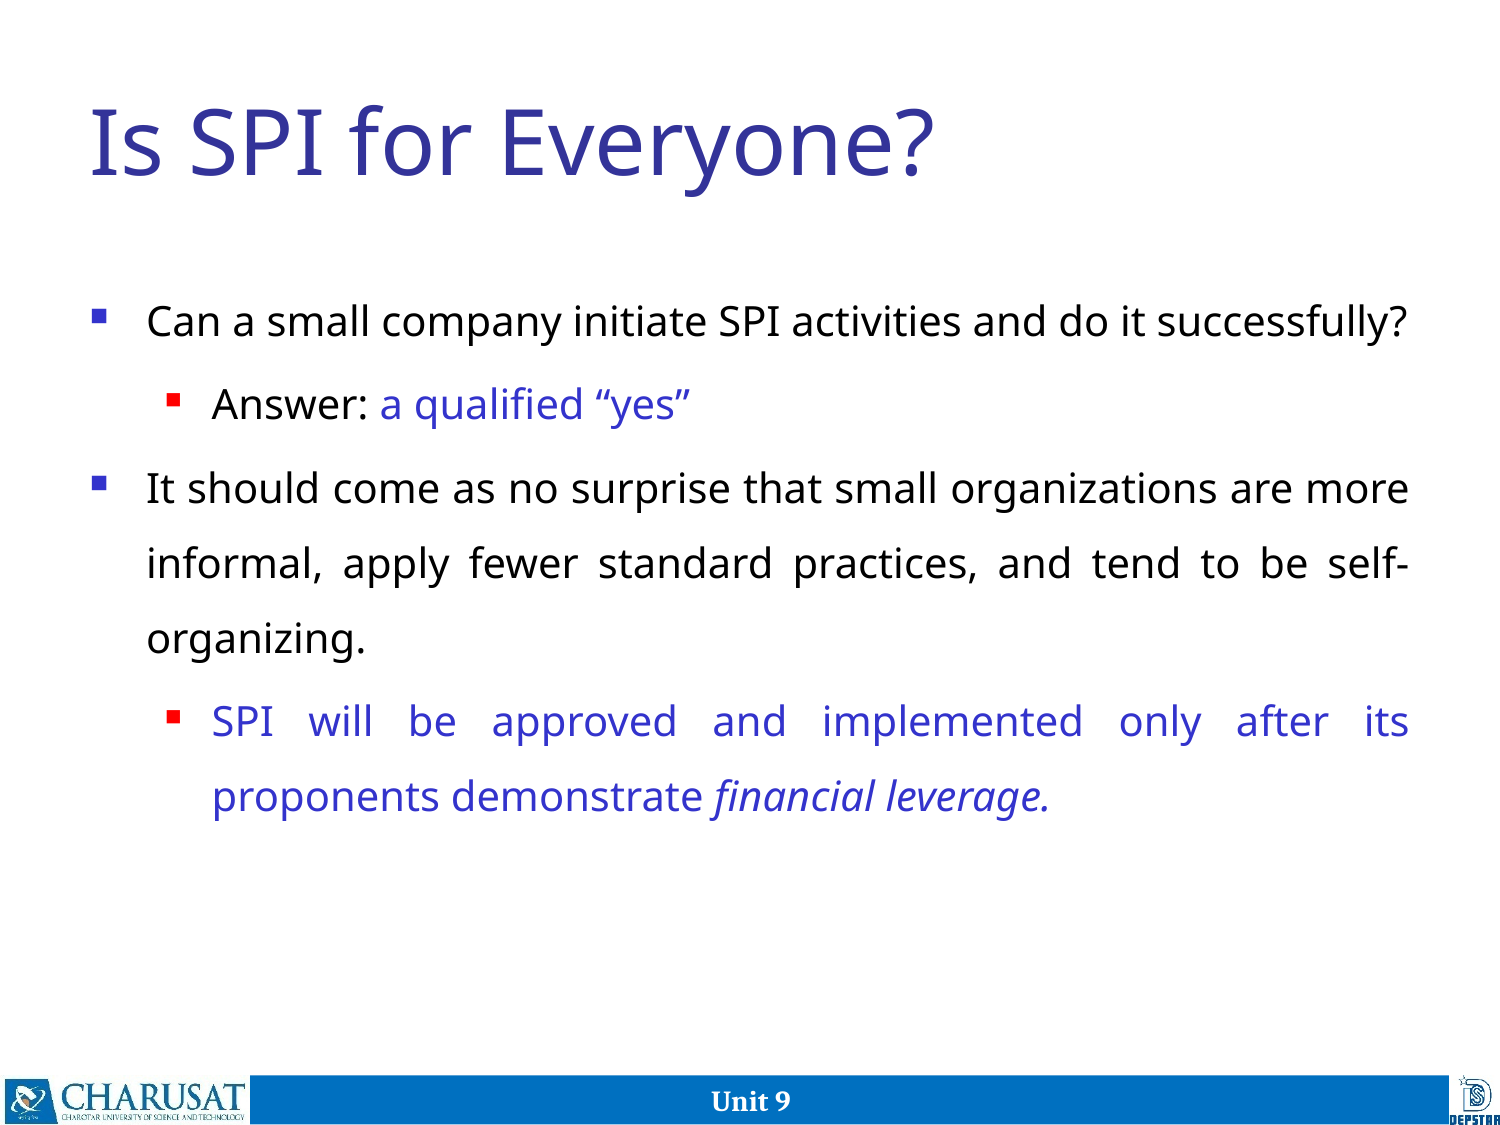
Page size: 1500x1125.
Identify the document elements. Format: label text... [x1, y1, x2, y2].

picture [0, 1075, 250, 1125]
title Is SPI for Everyone? [75, 45, 1425, 233]
list Can a small company initiate SPI activities and do it successfully? Answer: a qualified “yes” It should come as no surprise that small organizations are more informal, apply fewer standard practices, and tend to be self-organizing. SPI will be approved and implemented only after its proponents demonstrate financial leverage. [75, 262, 1425, 1005]
picture [1449, 1074, 1500, 1125]
text_box Unit 9 [251, 1075, 1447, 1125]
